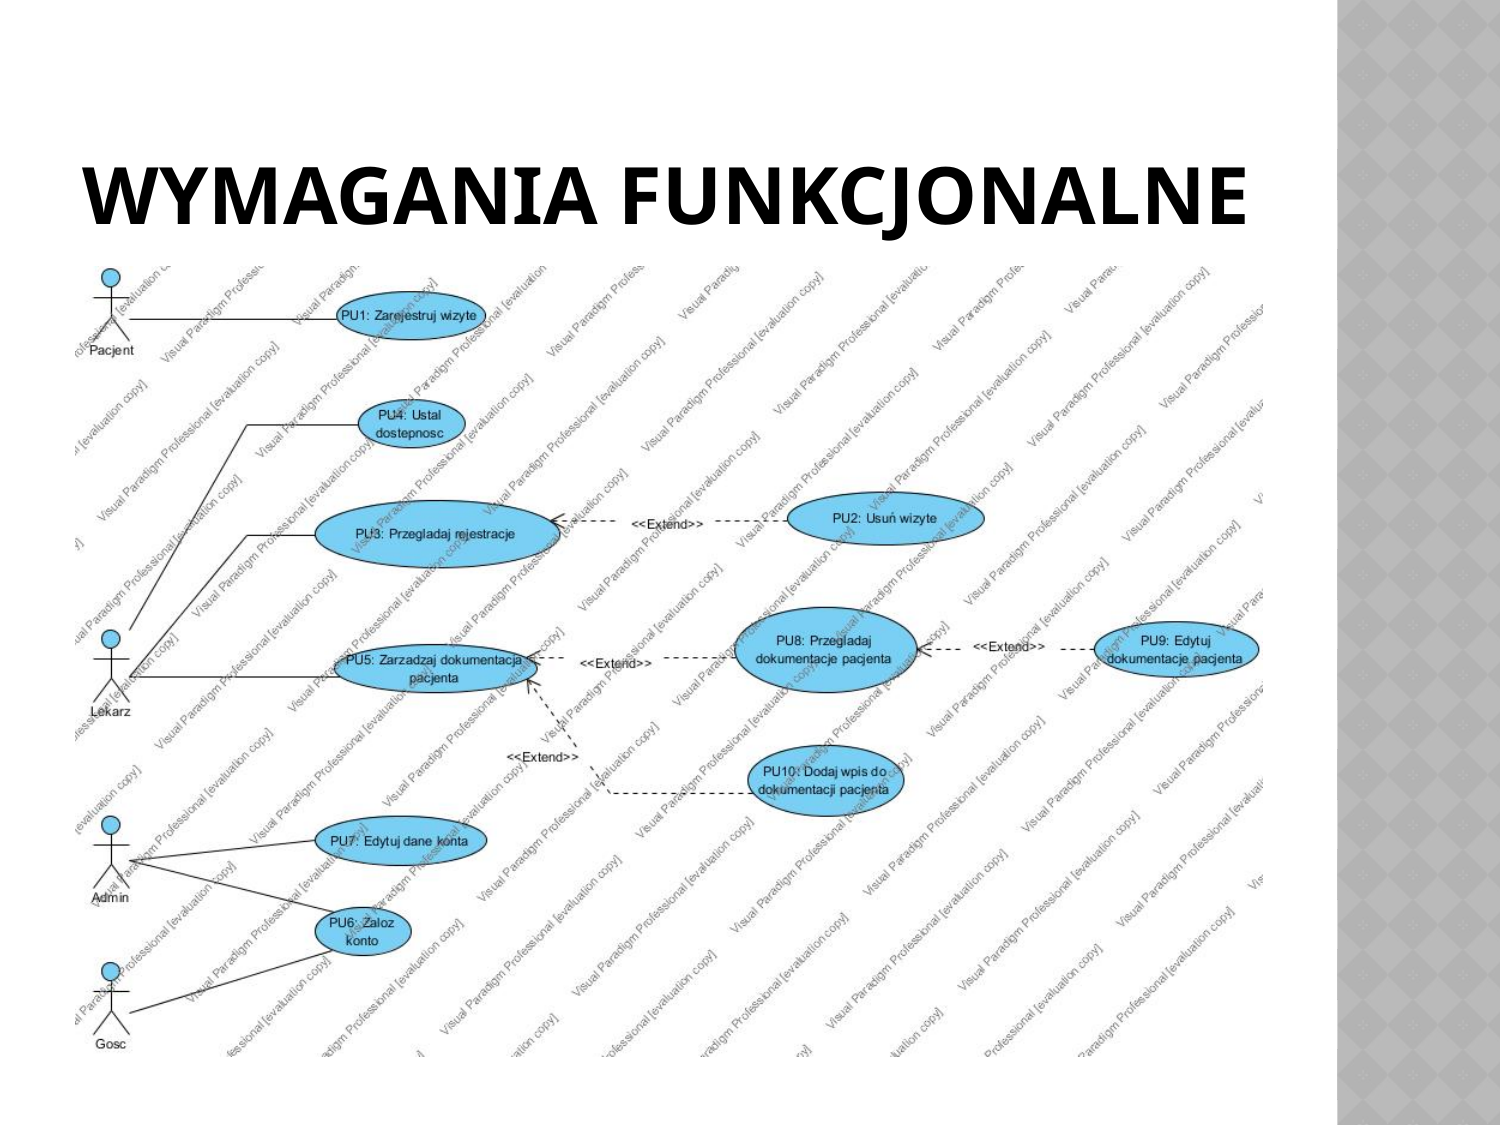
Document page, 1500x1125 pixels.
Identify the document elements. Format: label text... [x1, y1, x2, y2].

title Wymagania funkcjonalne [75, 52, 1263, 240]
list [74, 266, 1263, 1057]
